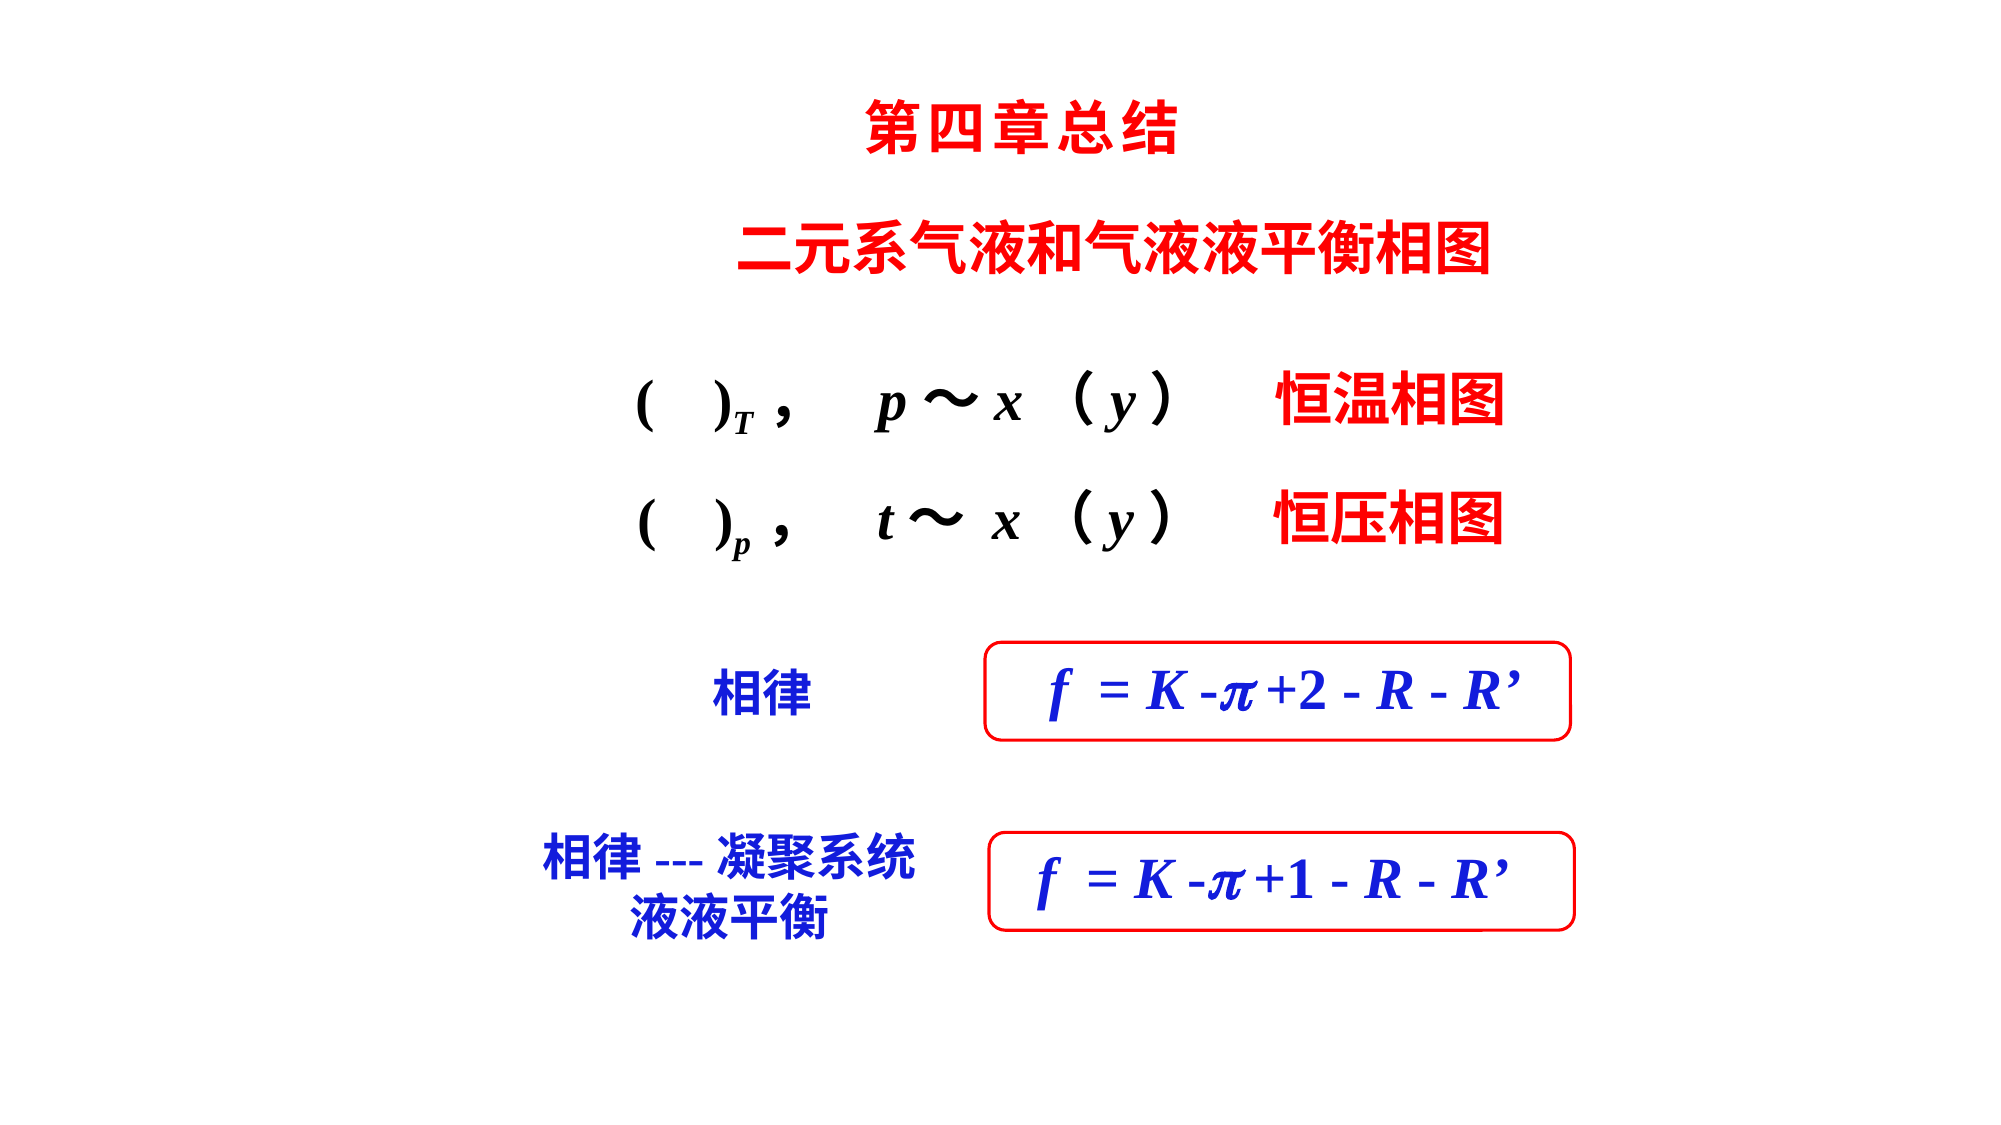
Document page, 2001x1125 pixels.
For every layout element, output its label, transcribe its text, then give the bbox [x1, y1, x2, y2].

text_box [987, 831, 1575, 932]
text_box 二元系气液和气液液平衡相图 [489, 203, 1589, 289]
text_box f = K - +1 - R - R’ [1008, 832, 1824, 918]
text_box 相律 [604, 653, 921, 729]
text_box [984, 641, 1571, 742]
text_box 相律---凝聚系统 液液平衡 [509, 818, 950, 953]
title 第四章总结 [158, 73, 1884, 179]
text_box ( )T， p～x（y） 恒温相图 ( )p， t～ x（y） 恒压相图 [458, 314, 1685, 569]
text_box f = K - +2 - R - R’ [1020, 644, 1836, 729]
